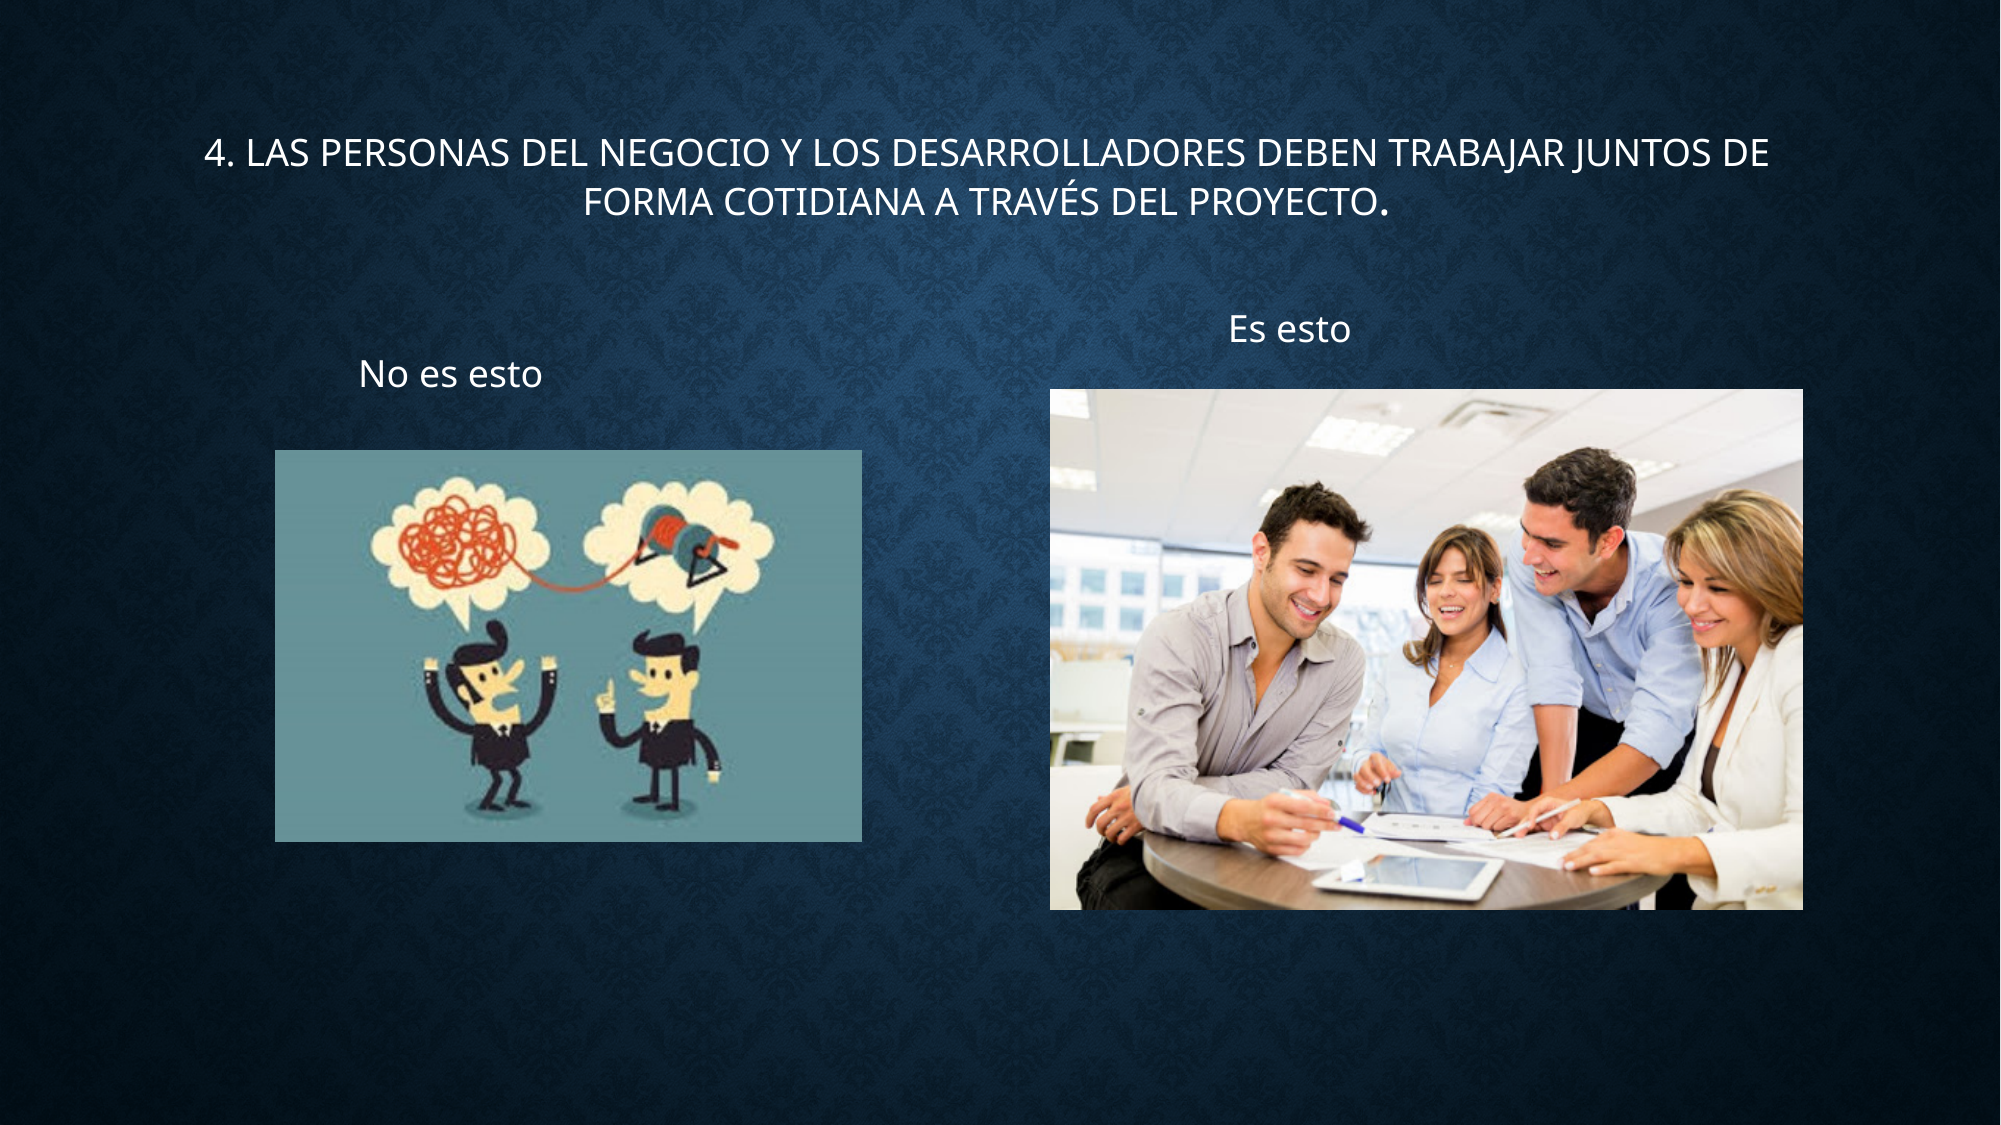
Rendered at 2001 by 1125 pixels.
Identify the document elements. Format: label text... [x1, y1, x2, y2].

text_box Es esto [1213, 297, 1633, 358]
text_box No es esto [343, 342, 731, 403]
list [1049, 388, 1803, 910]
title 4. Las personas del negocio y los desarrolladores deben trabajar juntos de forma cotidiana a través del proyecto. [138, 125, 1837, 343]
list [275, 450, 863, 843]
